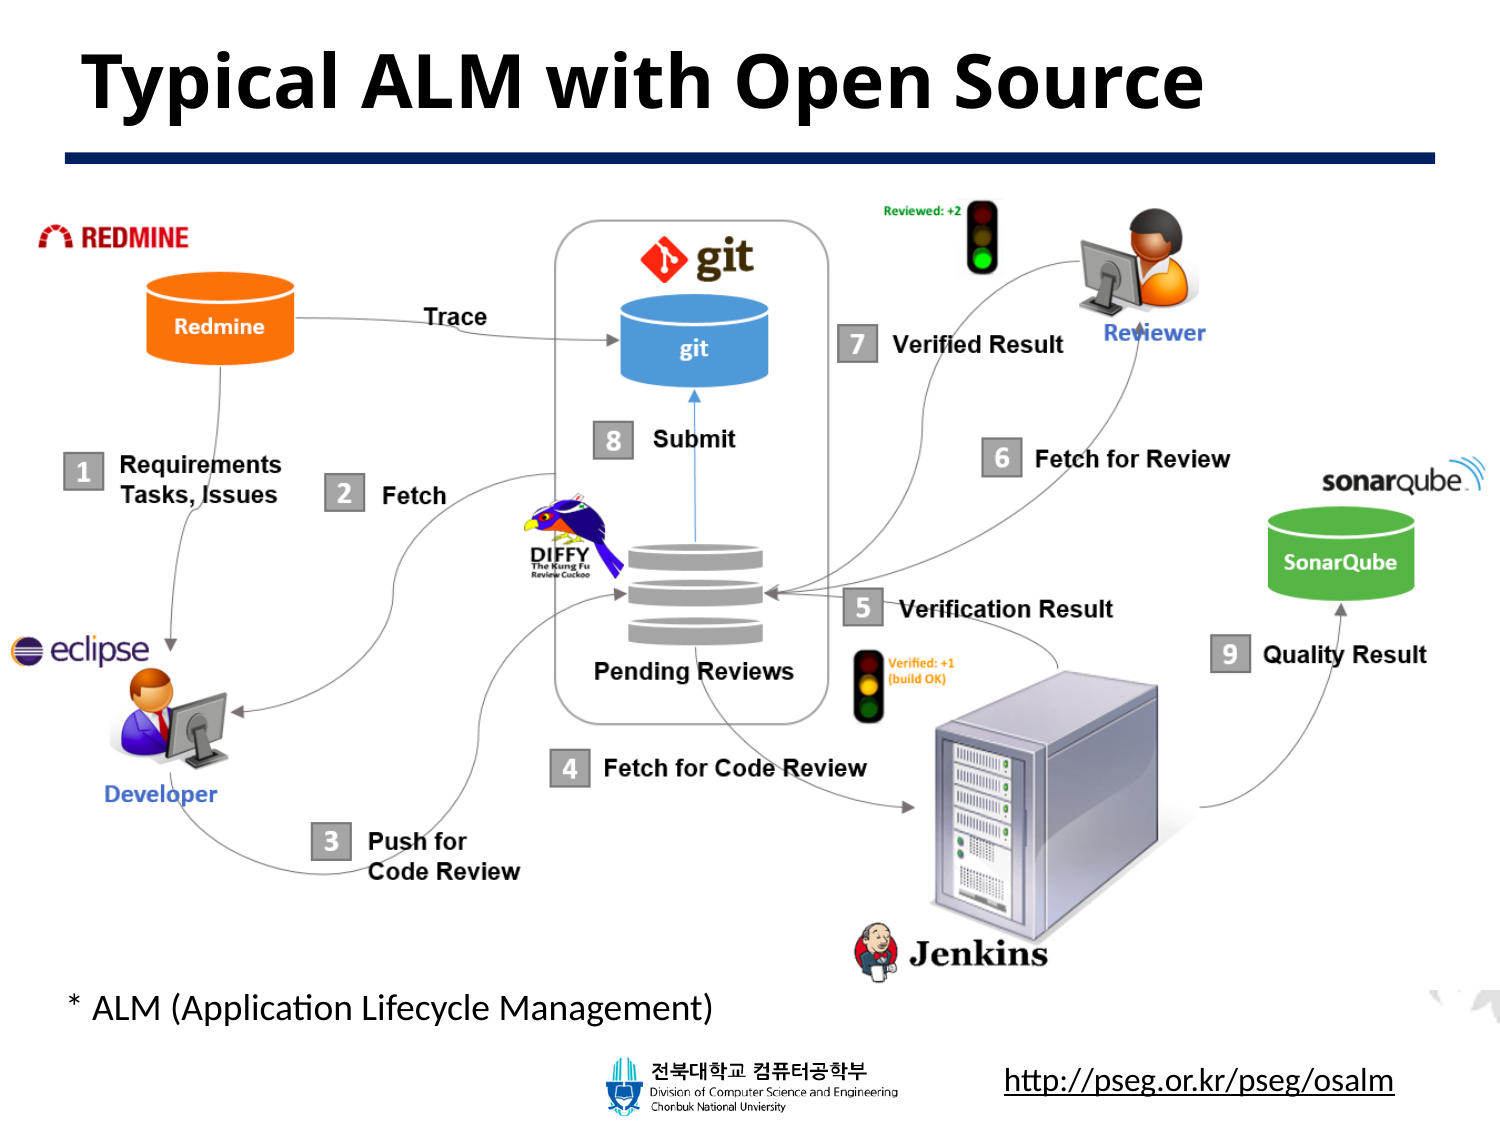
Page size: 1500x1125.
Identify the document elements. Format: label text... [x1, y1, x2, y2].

text_box * ALM (Application Lifecycle Management) [50, 990, 730, 1036]
title Typical ALM with Open Source [64, 26, 1436, 143]
picture [0, 184, 1500, 990]
picture [600, 1057, 900, 1116]
text_box http://pseg.or.kr/pseg/osalm [988, 1050, 1418, 1106]
